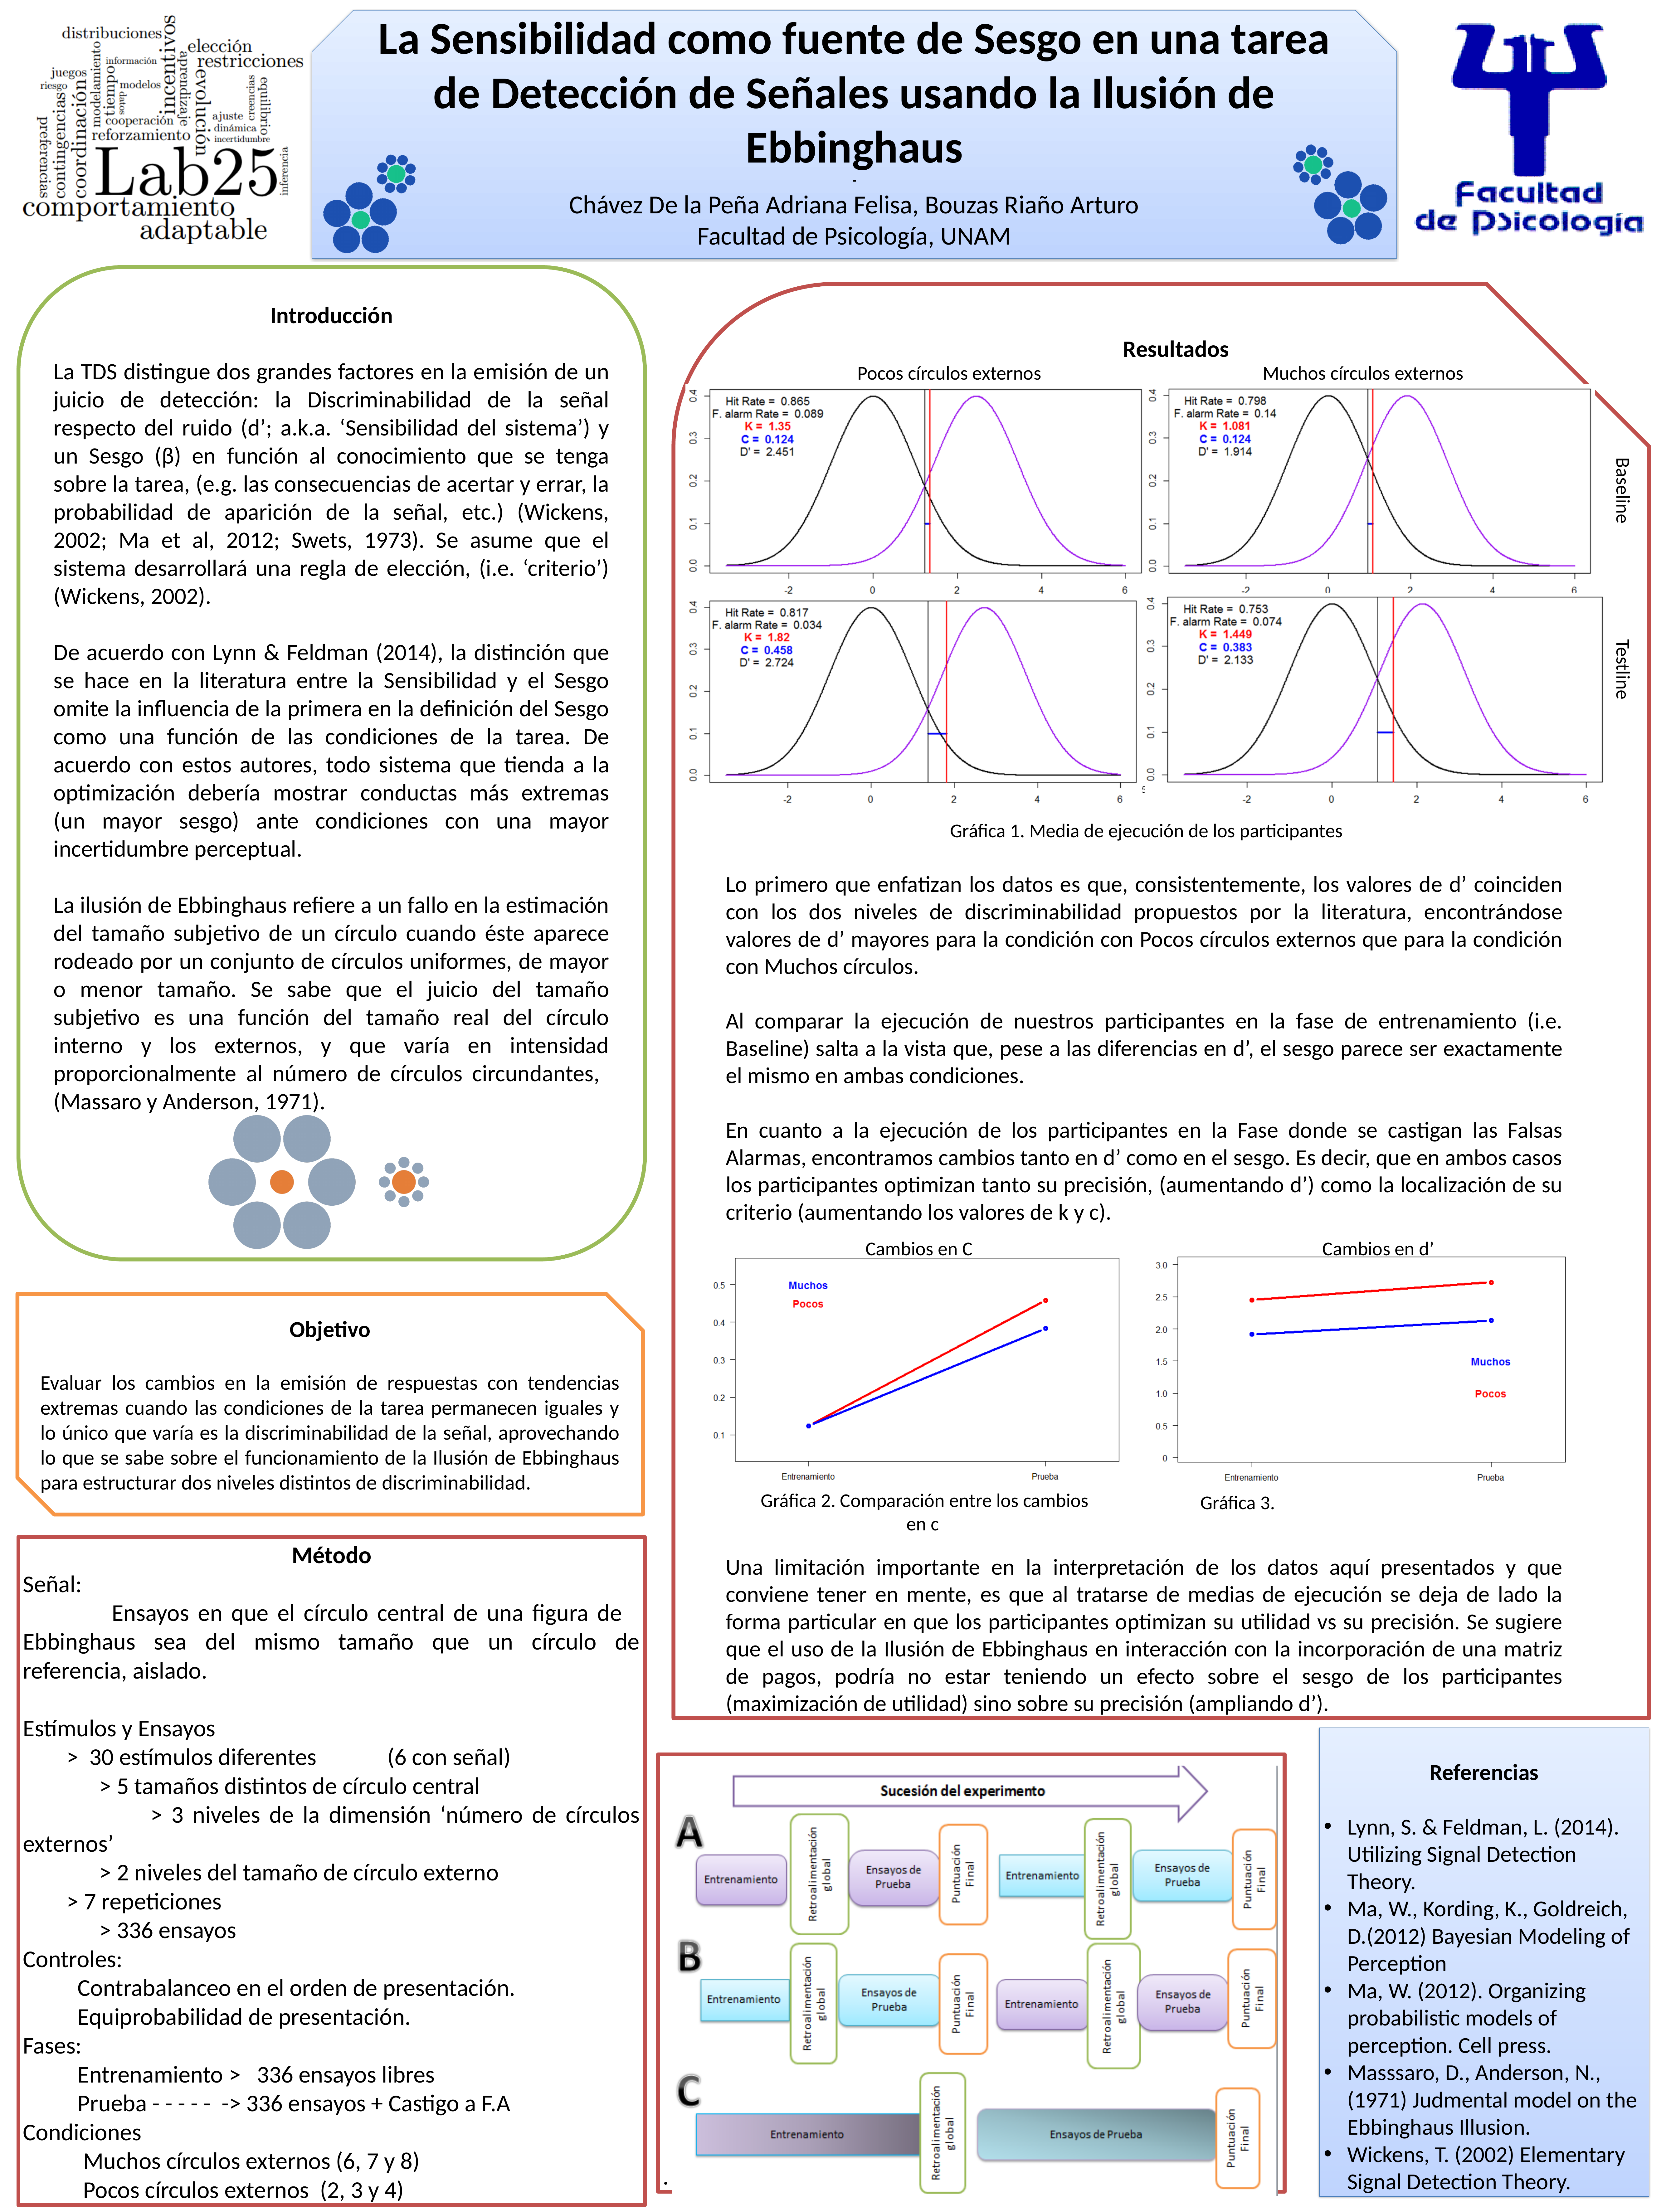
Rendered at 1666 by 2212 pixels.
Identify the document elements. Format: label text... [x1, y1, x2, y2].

text_box Gráfica 2. Comparación entre los cambios en c [744, 1488, 1106, 1537]
text_box . [657, 1754, 1285, 2192]
picture [1287, 131, 1396, 252]
text_box Resultados 5j Gráfica 1. Media de ejecución de los participantes Lo primero que enfatizan los datos es que, consistentemente, los valores de d’ coinciden con los dos niveles de discriminabilidad propuestos por la literatura, encontrándose valores de d’ mayores para la condición con Pocos círculos externos que para la condición con Muchos círculos. Al comparar la ejecución de nuestros participantes en la fase de entrenamiento (i.e. Baseline) salta a la vista que, pese a las diferencias en d’, el sesgo parece ser exactamente el mismo en ambas condiciones. En cuanto a la ejecución de los participantes en la Fase donde se castigan las Falsas Alarmas, encontramos cambios tanto en d’ como en el sesgo. Es decir, que en ambos casos los participantes optimizan tanto su precisión, (aumentando d’) como la localización de su criterio (aumentando los valores de k y c). Una limitación importante en la interpretación de los datos aquí presentados y que conviene tener en mente, es que al tratarse de medias de ejecución se deja de lado la forma particular en que los participantes optimizan su utilidad vs su precisión. Se sugiere que el uso de la Ilusión de Ebbinghaus en interacción con la incorporación de una matriz de pagos, podría no estar teniendo un efecto sobre el sesgo de los participantes (maximización de utilidad) sino sobre su precisión (ampliando d’). [673, 388, 684, 644]
text_box Resultados 5j Gráfica 1. Media de ejecución de los participantes Lo primero que enfatizan los datos es que, consistentemente, los valores de d’ coinciden con los dos niveles de discriminabilidad propuestos por la literatura, encontrándose valores de d’ mayores para la condición con Pocos círculos externos que para la condición con Muchos círculos. Al comparar la ejecución de nuestros participantes en la fase de entrenamiento (i.e. Baseline) salta a la vista que, pese a las diferencias en d’, el sesgo parece ser exactamente el mismo en ambas condiciones. En cuanto a la ejecución de los participantes en la Fase donde se castigan las Falsas Alarmas, encontramos cambios tanto en d’ como en el sesgo. Es decir, que en ambos casos los participantes optimizan tanto su precisión, (aumentando d’) como la localización de su criterio (aumentando los valores de k y c). Una limitación importante en la interpretación de los datos aquí presentados y que conviene tener en mente, es que al tratarse de medias de ejecución se deja de lado la forma particular en que los participantes optimizan su utilidad vs su precisión. Se sugiere que el uso de la Ilusión de Ebbinghaus en interacción con la incorporación de una matriz de pagos, podría no estar teniendo un efecto sobre el sesgo de los participantes (maximización de utilidad) sino sobre su precisión (ampliando d’). [685, 283, 1587, 383]
picture [1410, 21, 1649, 244]
subtitle [443, 1350, 1610, 1915]
text_box Baseline Testline [1605, 430, 1639, 748]
text_box Pocos círculos externos Muchos círculos externos [822, 358, 1530, 383]
text_box Gráfica 3. [1196, 1488, 1557, 1516]
text_box Referencias Lynn, S. & Feldman, L. (2014). Utilizing Signal Detection Theory. Ma, W., Kording, K., Goldreich, D.(2012) Bayesian Modeling of Perception Ma, W. (2012). Organizing probabilistic models of perception. Cell press. Masssaro, D., Anderson, N., (1971) Judmental model on the Ebbinghaus Illusion. Wickens, T. (2002) Elementary Signal Detection Theory. [1319, 1728, 1649, 2197]
picture [202, 1108, 443, 1256]
picture [1151, 1255, 1569, 1486]
picture [309, 144, 442, 269]
picture [672, 1766, 1278, 2196]
picture [708, 1254, 1123, 1486]
picture [18, 15, 307, 244]
text_box Cambios en C Cambios en d’ [803, 1233, 1519, 1262]
text_box Objetivo Evaluar los cambios en la emisión de respuestas con tendencias extremas cuando las condiciones de la tarea permanecen iguales y lo único que varía es la discriminabilidad de la señal, aprovechando lo que se sabe sobre el funcionamiento de la Ilusión de Ebbinghaus para estructurar dos niveles distintos de discriminabilidad. [17, 1293, 644, 1515]
text_box Resultados 5j Gráfica 1. Media de ejecución de los participantes Lo primero que enfatizan los datos es que, consistentemente, los valores de d’ coinciden con los dos niveles de discriminabilidad propuestos por la literatura, encontrándose valores de d’ mayores para la condición con Pocos círculos externos que para la condición con Muchos círculos. Al comparar la ejecución de nuestros participantes en la fase de entrenamiento (i.e. Baseline) salta a la vista que, pese a las diferencias en d’, el sesgo parece ser exactamente el mismo en ambas condiciones. En cuanto a la ejecución de los participantes en la Fase donde se castigan las Falsas Alarmas, encontramos cambios tanto en d’ como en el sesgo. Es decir, que en ambos casos los participantes optimizan tanto su precisión, (aumentando d’) como la localización de su criterio (aumentando los valores de k y c). Una limitación importante en la interpretación de los datos aquí presentados y que conviene tener en mente, es que al tratarse de medias de ejecución se deja de lado la forma particular en que los participantes optimizan su utilidad vs su precisión. Se sugiere que el uso de la Ilusión de Ebbinghaus en interacción con la incorporación de una matriz de pagos, podría no estar teniendo un efecto sobre el sesgo de los participantes (maximización de utilidad) sino sobre su precisión (ampliando d’). [673, 435, 1650, 1719]
text_box Resultados 5j Gráfica 1. Media de ejecución de los participantes Lo primero que enfatizan los datos es que, consistentemente, los valores de d’ coinciden con los dos niveles de discriminabilidad propuestos por la literatura, encontrándose valores de d’ mayores para la condición con Pocos círculos externos que para la condición con Muchos círculos. Al comparar la ejecución de nuestros participantes en la fase de entrenamiento (i.e. Baseline) salta a la vista que, pese a las diferencias en d’, el sesgo parece ser exactamente el mismo en ambas condiciones. En cuanto a la ejecución de los participantes en la Fase donde se castigan las Falsas Alarmas, encontramos cambios tanto en d’ como en el sesgo. Es decir, que en ambos casos los participantes optimizan tanto su precisión, (aumentando d’) como la localización de su criterio (aumentando los valores de k y c). Una limitación importante en la interpretación de los datos aquí presentados y que conviene tener en mente, es que al tratarse de medias de ejecución se deja de lado la forma particular en que los participantes optimizan su utilidad vs su precisión. Se sugiere que el uso de la Ilusión de Ebbinghaus en interacción con la incorporación de una matriz de pagos, podría no estar teniendo un efecto sobre el sesgo de los participantes (maximización de utilidad) sino sobre su precisión (ampliando d’). [1596, 392, 1634, 593]
title [114, 644, 1530, 1118]
picture [685, 383, 1608, 810]
text_box Introducción La TDS distingue dos grandes factores en la emisión de un juicio de detección: la Discriminabilidad de la señal respecto del ruido (d’; a.k.a. ‘Sensibilidad del sistema’) y un Sesgo (β) en función al conocimiento que se tenga sobre la tarea, (e.g. las consecuencias de acertar y errar, la probabilidad de aparición de la señal, etc.) (Wickens, 2002; Ma et al, 2012; Swets, 1973). Se asume que el sistema desarrollará una regla de elección, (i.e. ‘criterio’) (Wickens, 2002). De acuerdo con Lynn & Feldman (2014), la distinción que se hace en la literatura entre la Sensibilidad y el Sesgo omite la influencia de la primera en la definición del Sesgo como una función de las condiciones de la tarea. De acuerdo con estos autores, todo sistema que tienda a la optimización debería mostrar conductas más extremas (un mayor sesgo) ante condiciones con una mayor incertidumbre perceptual. La ilusión de Ebbinghaus refiere a un fallo en la estimación del tamaño subjetivo de un círculo cuando éste aparece rodeado por un conjunto de círculos uniformes, de mayor o menor tamaño. Se sabe que el juicio del tamaño subjetivo es una función del tamaño real del círculo interno y los externos, y que varía en intensidad proporcionalmente al número de círculos circundantes, (Massaro y Anderson, 1971). [17, 266, 646, 1260]
text_box Método Señal: Ensayos en que el círculo central de una figura de Ebbinghaus sea del mismo tamaño que un círculo de referencia, aislado. Estímulos y Ensayos > 30 estímulos diferentes (6 con señal) > 5 tamaños distintos de círculo central > 3 niveles de la dimensión ‘número de círculos externos’ > 2 niveles del tamaño de círculo externo > 7 repeticiones > 336 ensayos Controles: Contrabalanceo en el orden de presentación. Equiprobabilidad de presentación. Fases: Entrenamiento > 336 ensayos libres Prueba - - - - - -> 336 ensayos + Castigo a F.A Condiciones Muchos círculos externos (6, 7 y 8) Pocos círculos externos (2, 3 y 4) [18, 1536, 645, 2206]
text_box La Sensibilidad como fuente de Sesgo en una tarea de Detección de Señales usando la Ilusión de Ebbinghaus - Chávez De la Peña Adriana Felisa, Bouzas Riaño Arturo Facultad de Psicología, UNAM [312, 10, 1397, 259]
